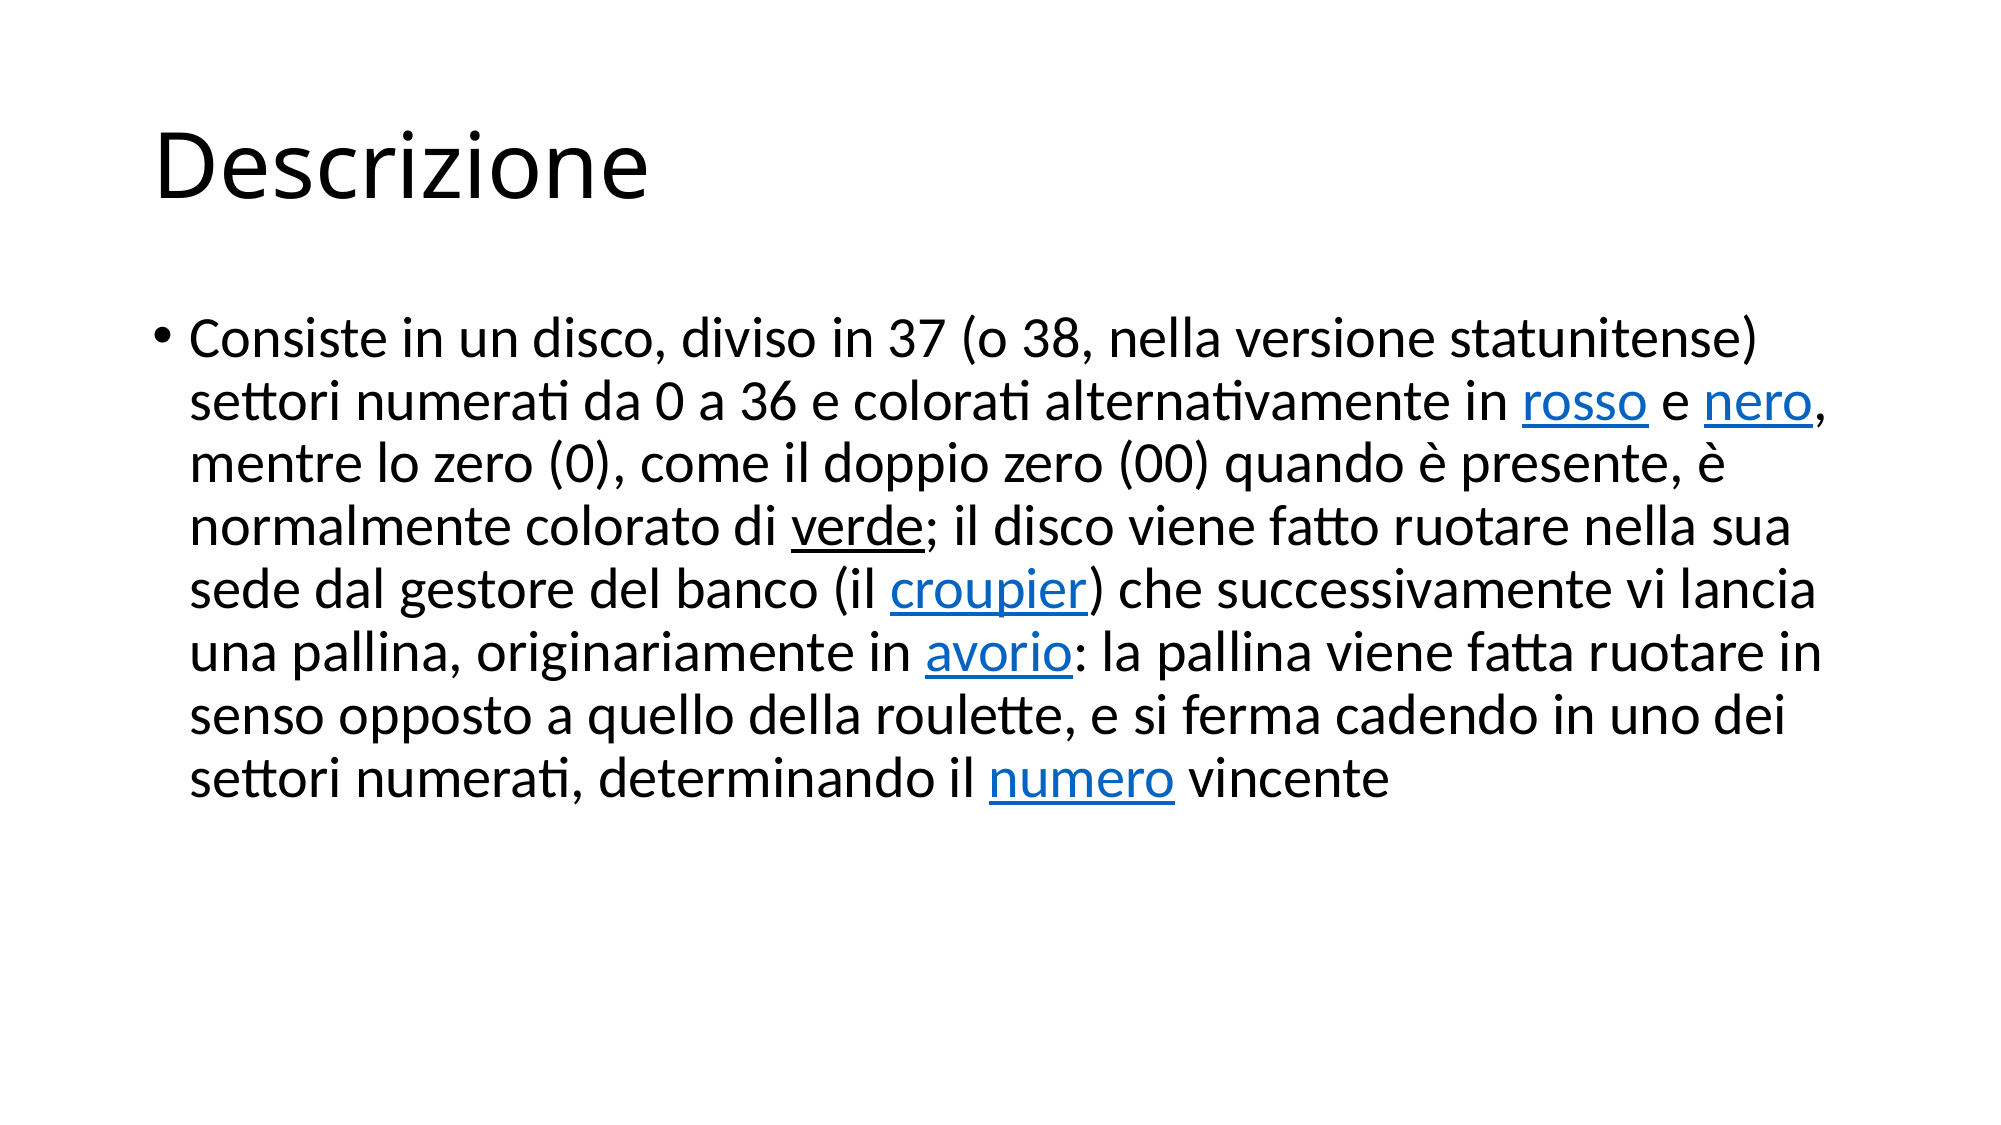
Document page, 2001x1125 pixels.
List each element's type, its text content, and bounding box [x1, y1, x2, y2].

title Descrizione [137, 59, 1863, 278]
list Consiste in un disco, diviso in 37 (o 38, nella versione statunitense) settori numerati da 0 a 36 e colorati alternativamente in rosso e nero, mentre lo zero (0), come il doppio zero (00) quando è presente, è normalmente colorato di verde; il disco viene fatto ruotare nella sua sede dal gestore del banco (il croupier) che successivamente vi lancia una pallina, originariamente in avorio: la pallina viene fatta ruotare in senso opposto a quello della roulette, e si ferma cadendo in uno dei settori numerati, determinando il numero vincente [137, 299, 1863, 1014]
